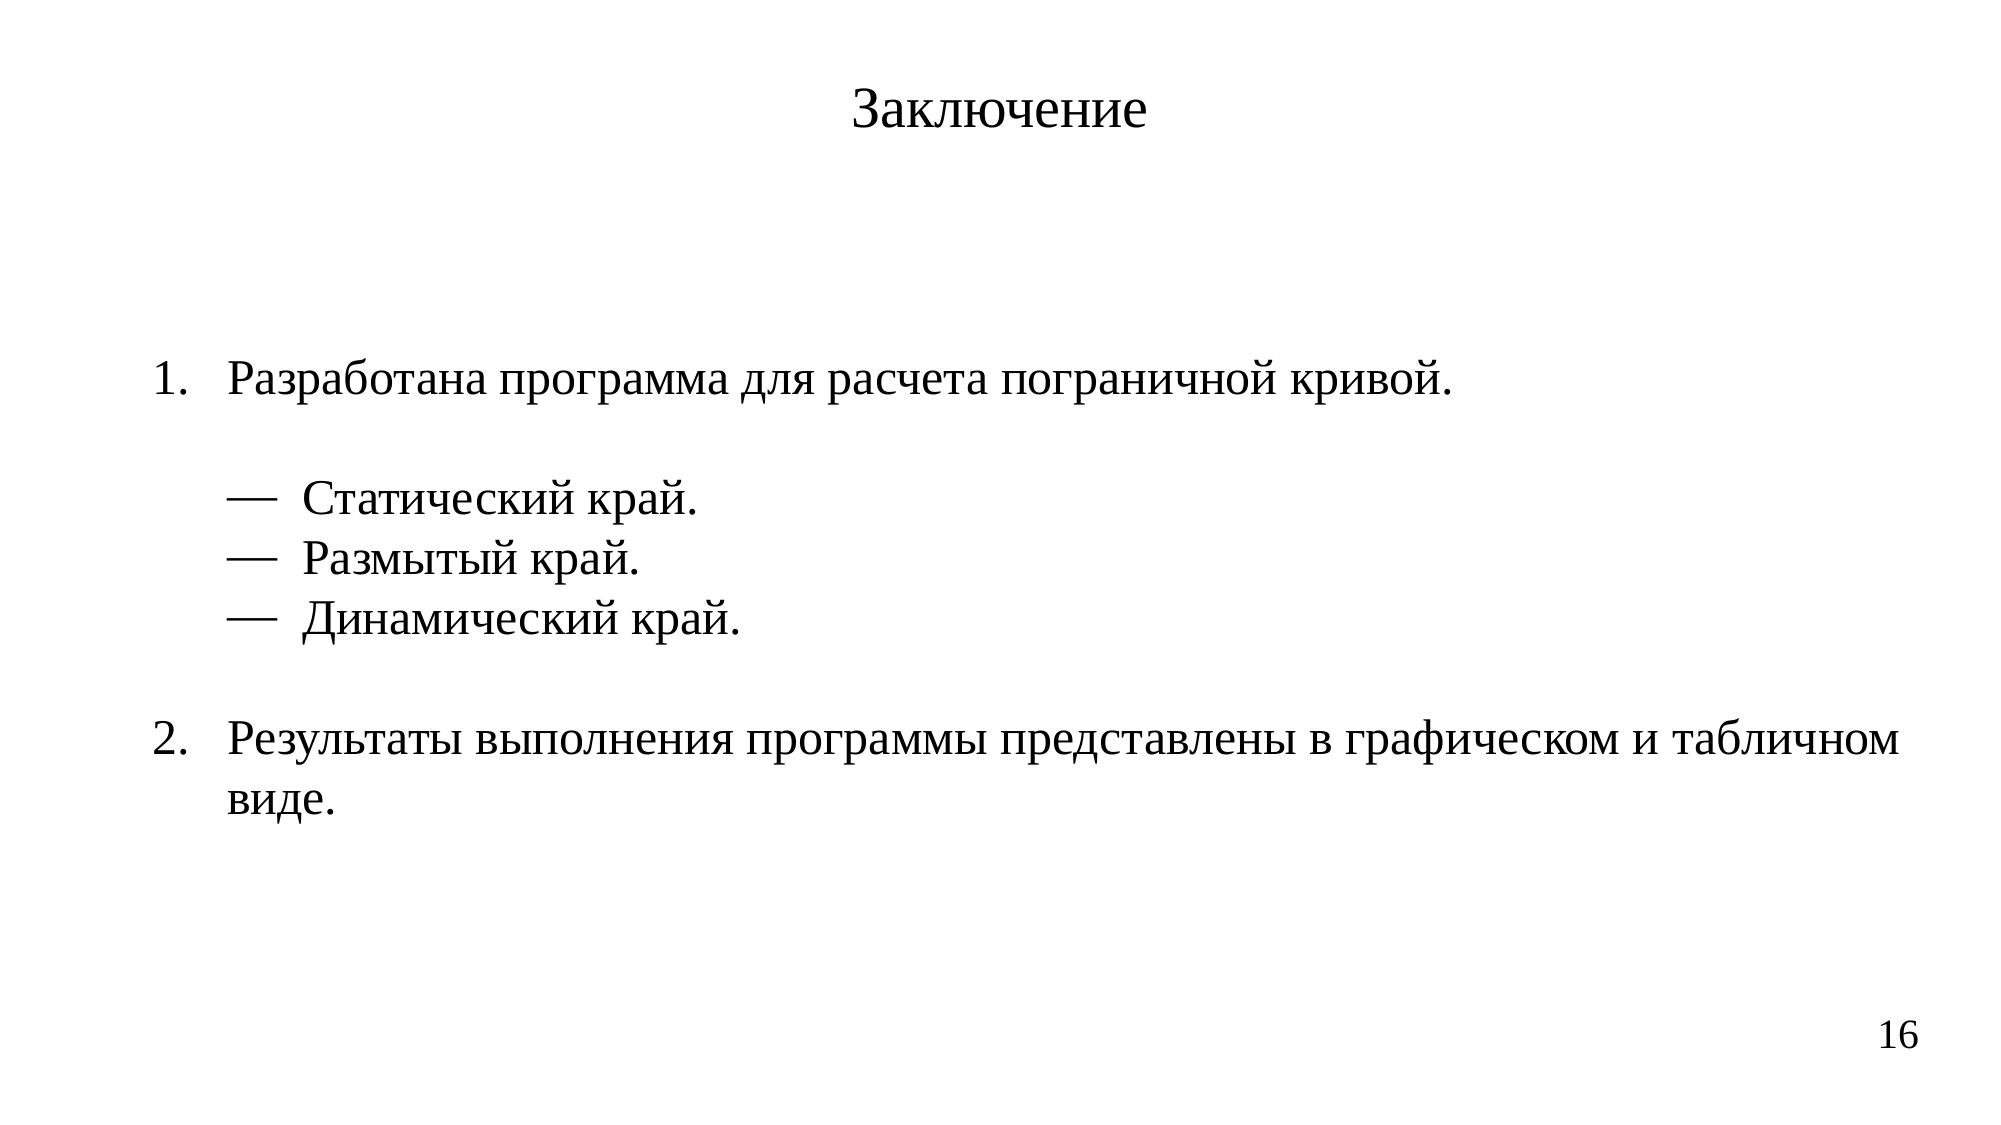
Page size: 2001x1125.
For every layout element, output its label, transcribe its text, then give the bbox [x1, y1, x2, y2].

text_box Разработана программа для расчета пограничной кривой. Статический край. Размытый край. Динамический край. Результаты выполнения программы представлены в графическом и табличном виде. [137, 217, 1977, 893]
title Заключение [137, 0, 1863, 217]
text_box 16 [1862, 999, 1945, 1065]
